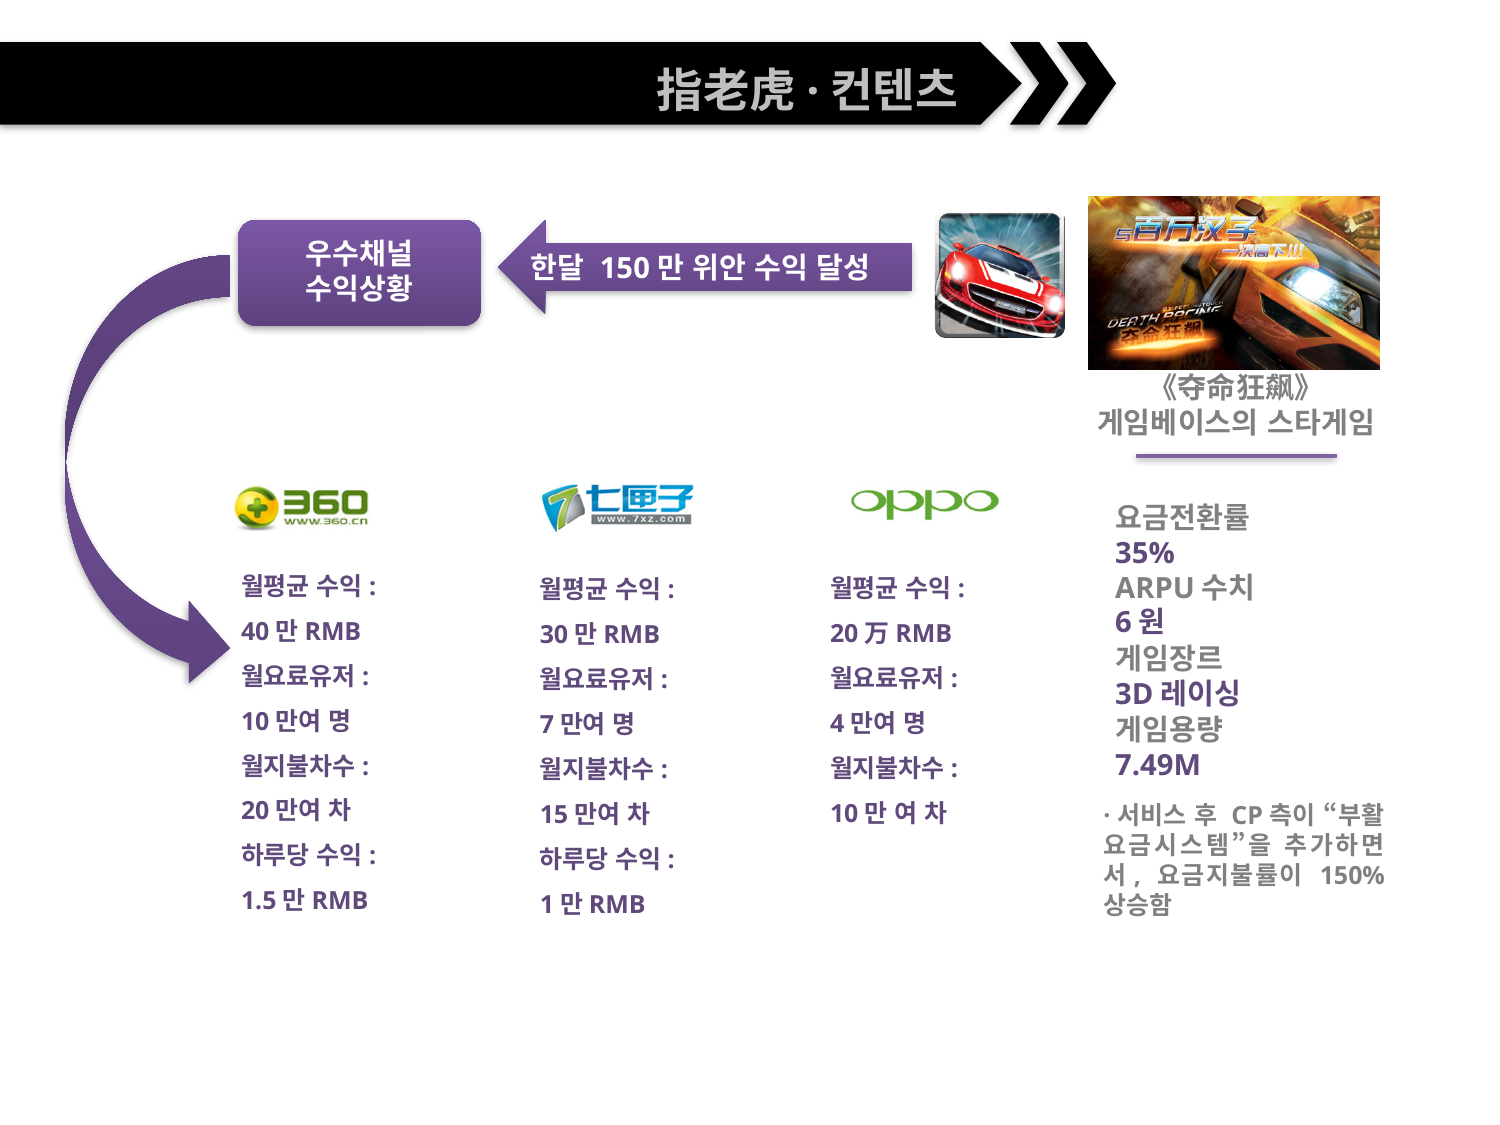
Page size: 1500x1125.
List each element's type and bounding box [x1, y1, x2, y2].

text_box [214, 452, 1133, 981]
text_box [237, 219, 482, 327]
text_box [999, 195, 1473, 457]
text_box [64, 255, 231, 684]
text_box [482, 219, 936, 315]
text_box [1138, 491, 1400, 960]
text_box [0, 41, 1117, 125]
picture [934, 207, 999, 339]
